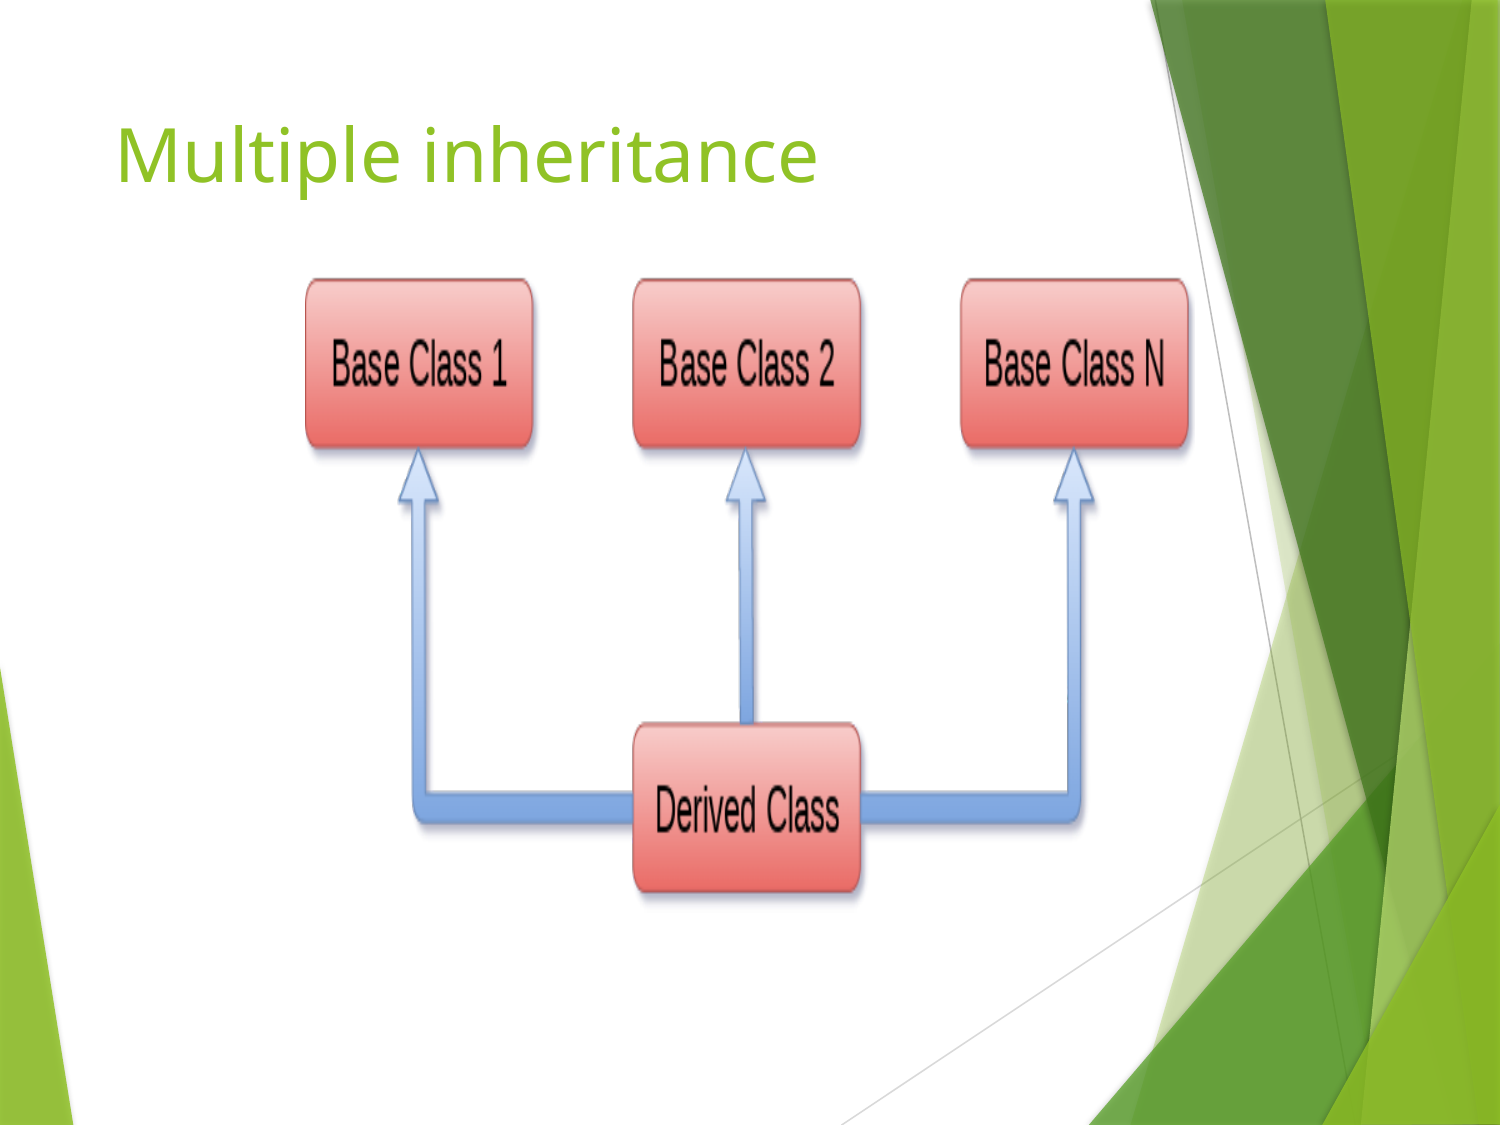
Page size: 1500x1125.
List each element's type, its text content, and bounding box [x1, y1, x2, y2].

title Multiple inheritance [99, 99, 1142, 317]
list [304, 274, 1196, 913]
